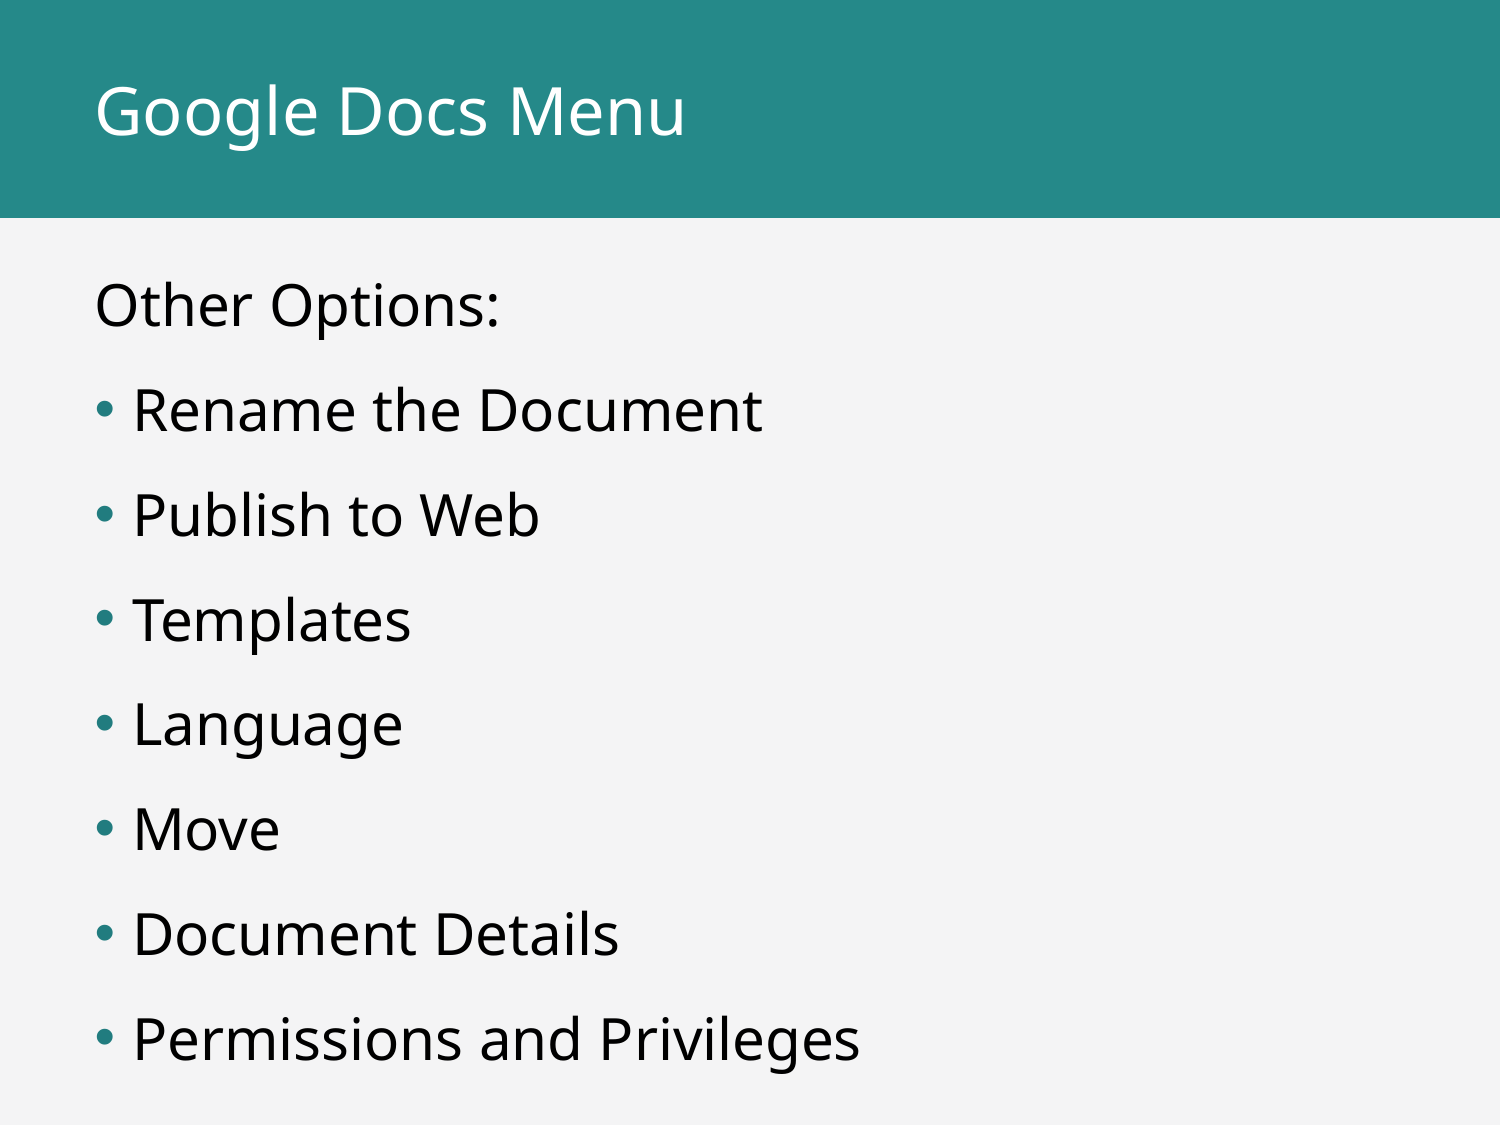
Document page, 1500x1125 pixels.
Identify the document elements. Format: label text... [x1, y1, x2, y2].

list Other Options: Rename the Document Publish to Web Templates Language Move Document Details Permissions and Privileges [79, 226, 1428, 1100]
title Google Docs Menu [79, 0, 1500, 218]
